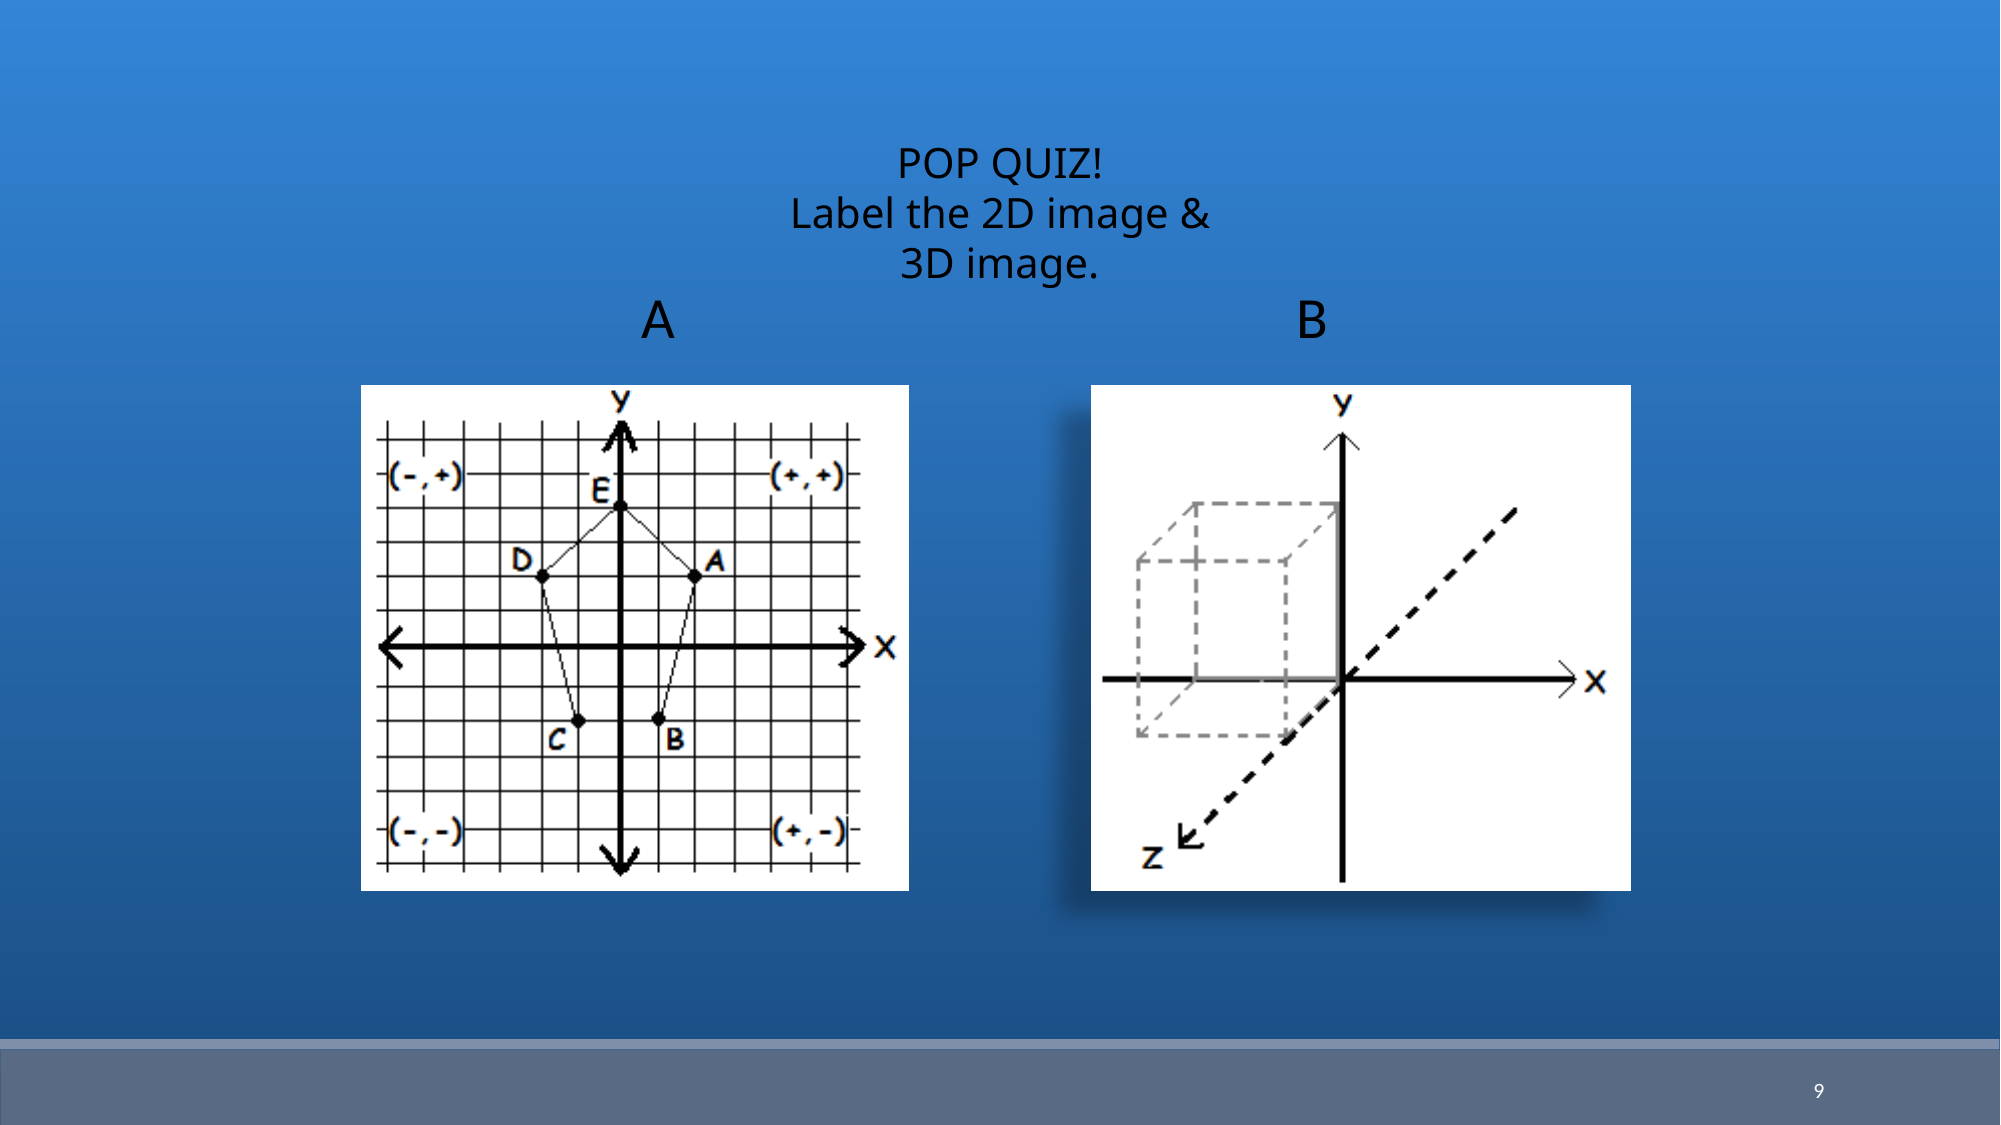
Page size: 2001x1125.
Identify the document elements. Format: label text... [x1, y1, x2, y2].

text_box A B [609, 272, 1458, 358]
picture [1091, 384, 1631, 891]
text_box POP QUIZ! Label the 2D image & 3D image. [748, 129, 1252, 272]
picture [361, 384, 909, 891]
slide_number 9 [1624, 1059, 1840, 1120]
